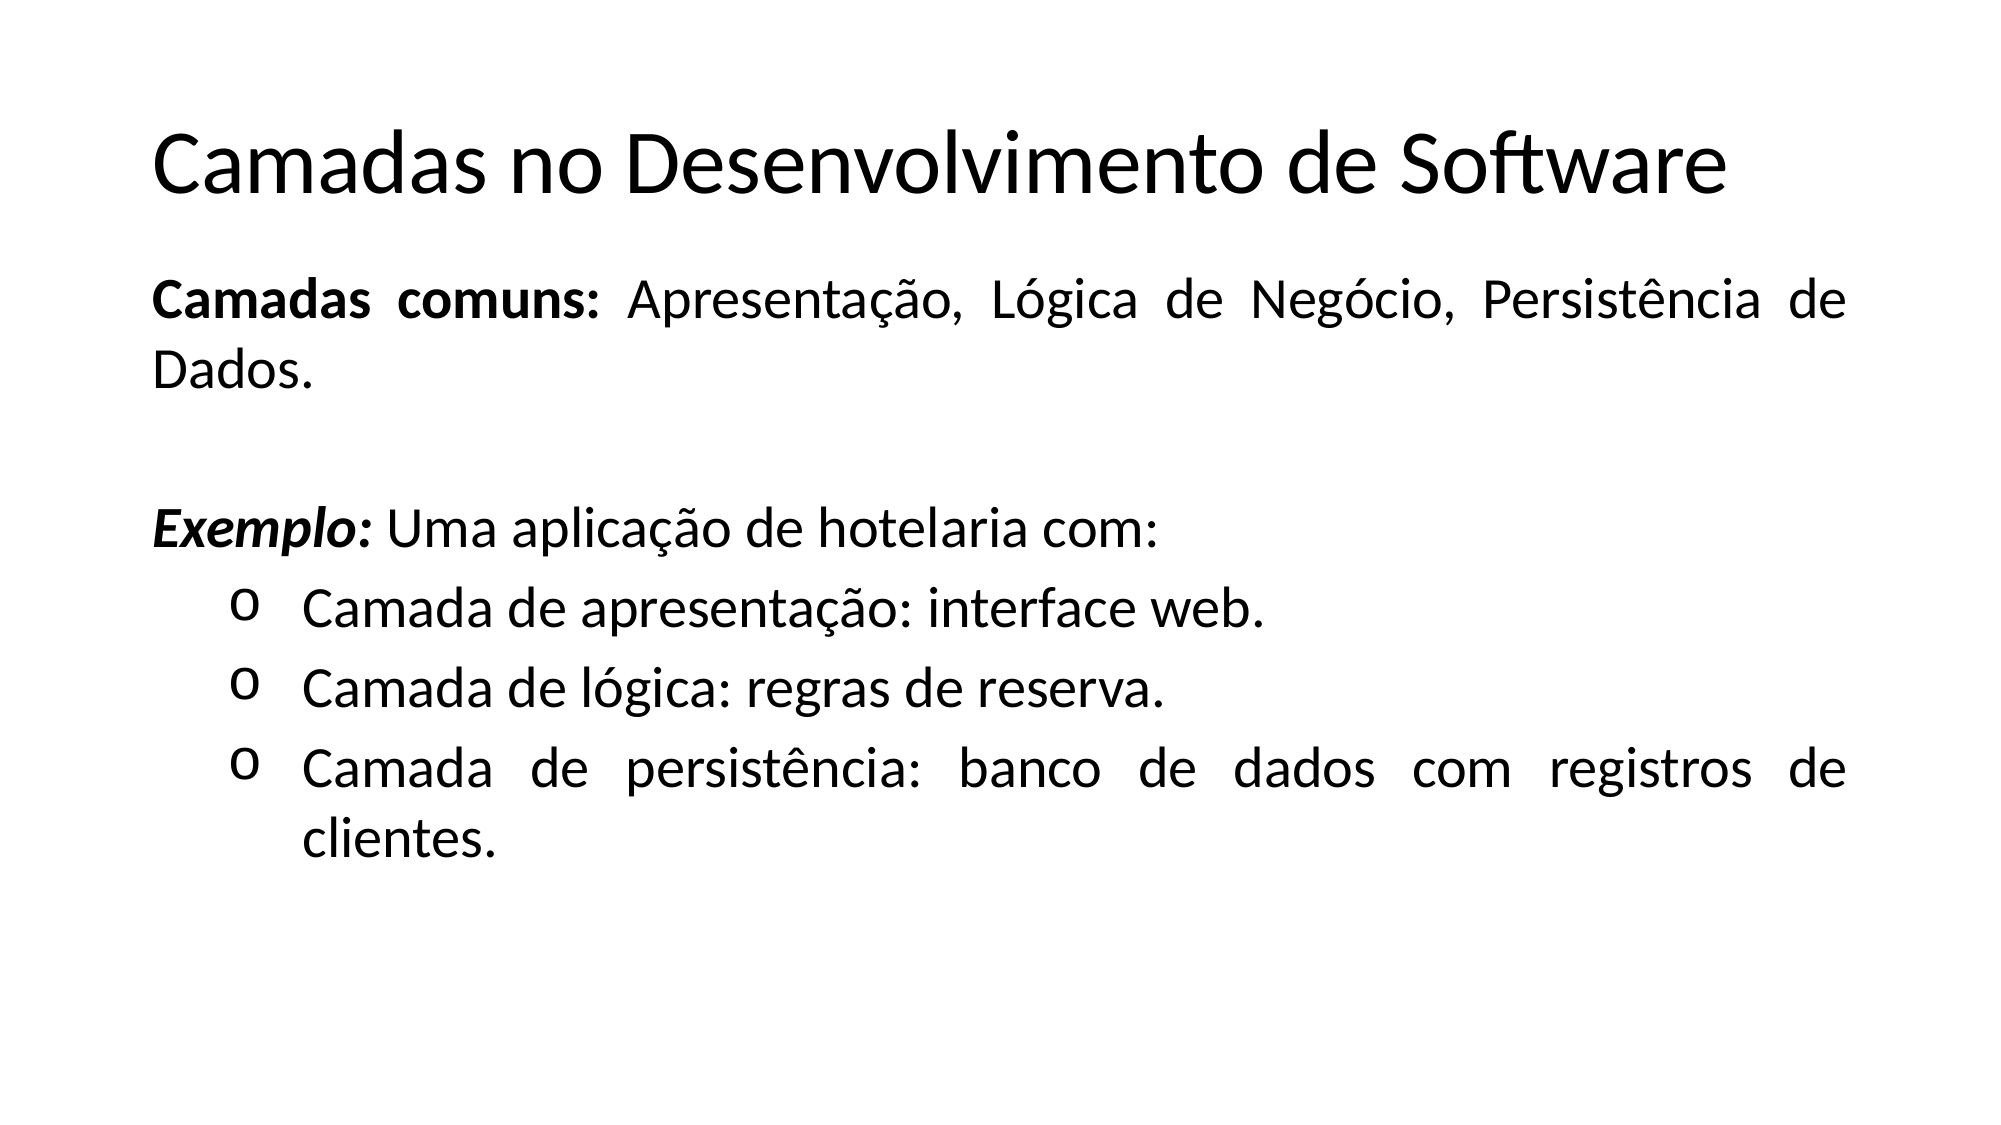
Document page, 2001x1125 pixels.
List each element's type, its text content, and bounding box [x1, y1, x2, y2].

title Camadas no Desenvolvimento de Software [150, 100, 1913, 291]
text_box Camadas comuns: Apresentação, Lógica de Negócio, Persistência de Dados. Exemplo: Uma aplicação de hotelaria com: Camada de apresentação: interface web. Camada de lógica: regras de reserva. Camada de persistência: banco de dados com registros de clientes. [150, 249, 1850, 870]
